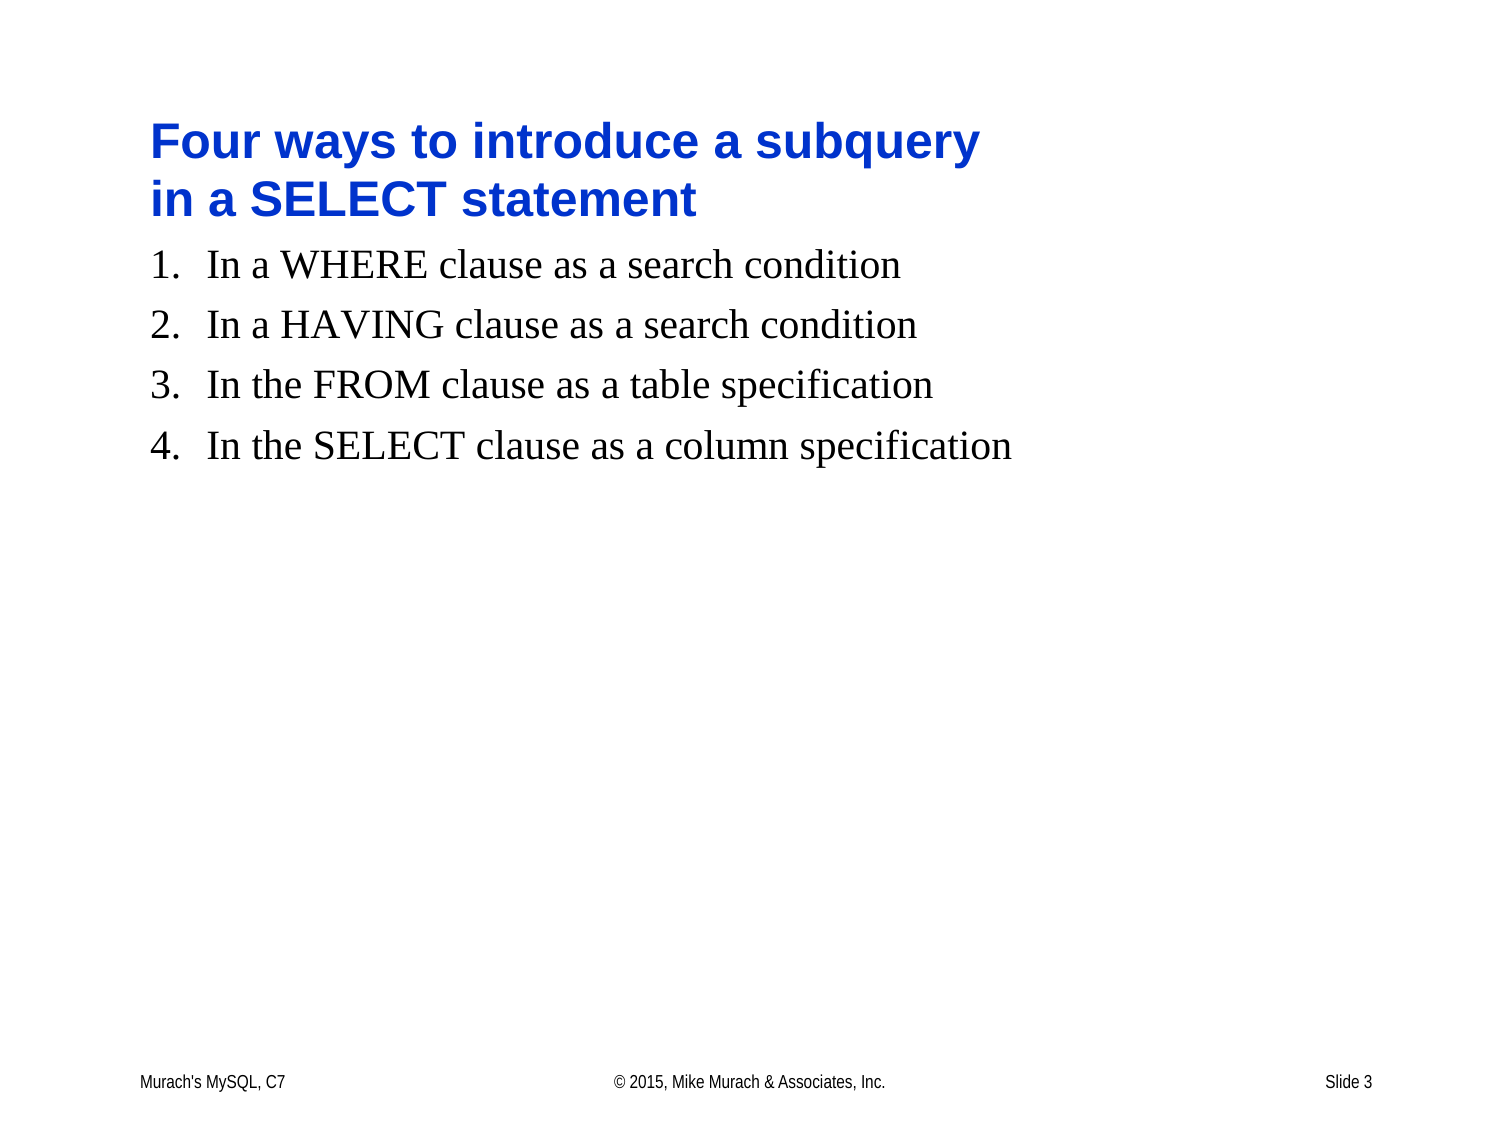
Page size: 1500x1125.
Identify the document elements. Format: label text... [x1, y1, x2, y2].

footer © 2015, Mike Murach & Associates, Inc. [474, 1024, 1026, 1101]
slide_number Murach's MySQL, C7 [124, 1024, 451, 1101]
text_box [149, 112, 1358, 525]
slide_number Slide 3 [1074, 1024, 1388, 1101]
